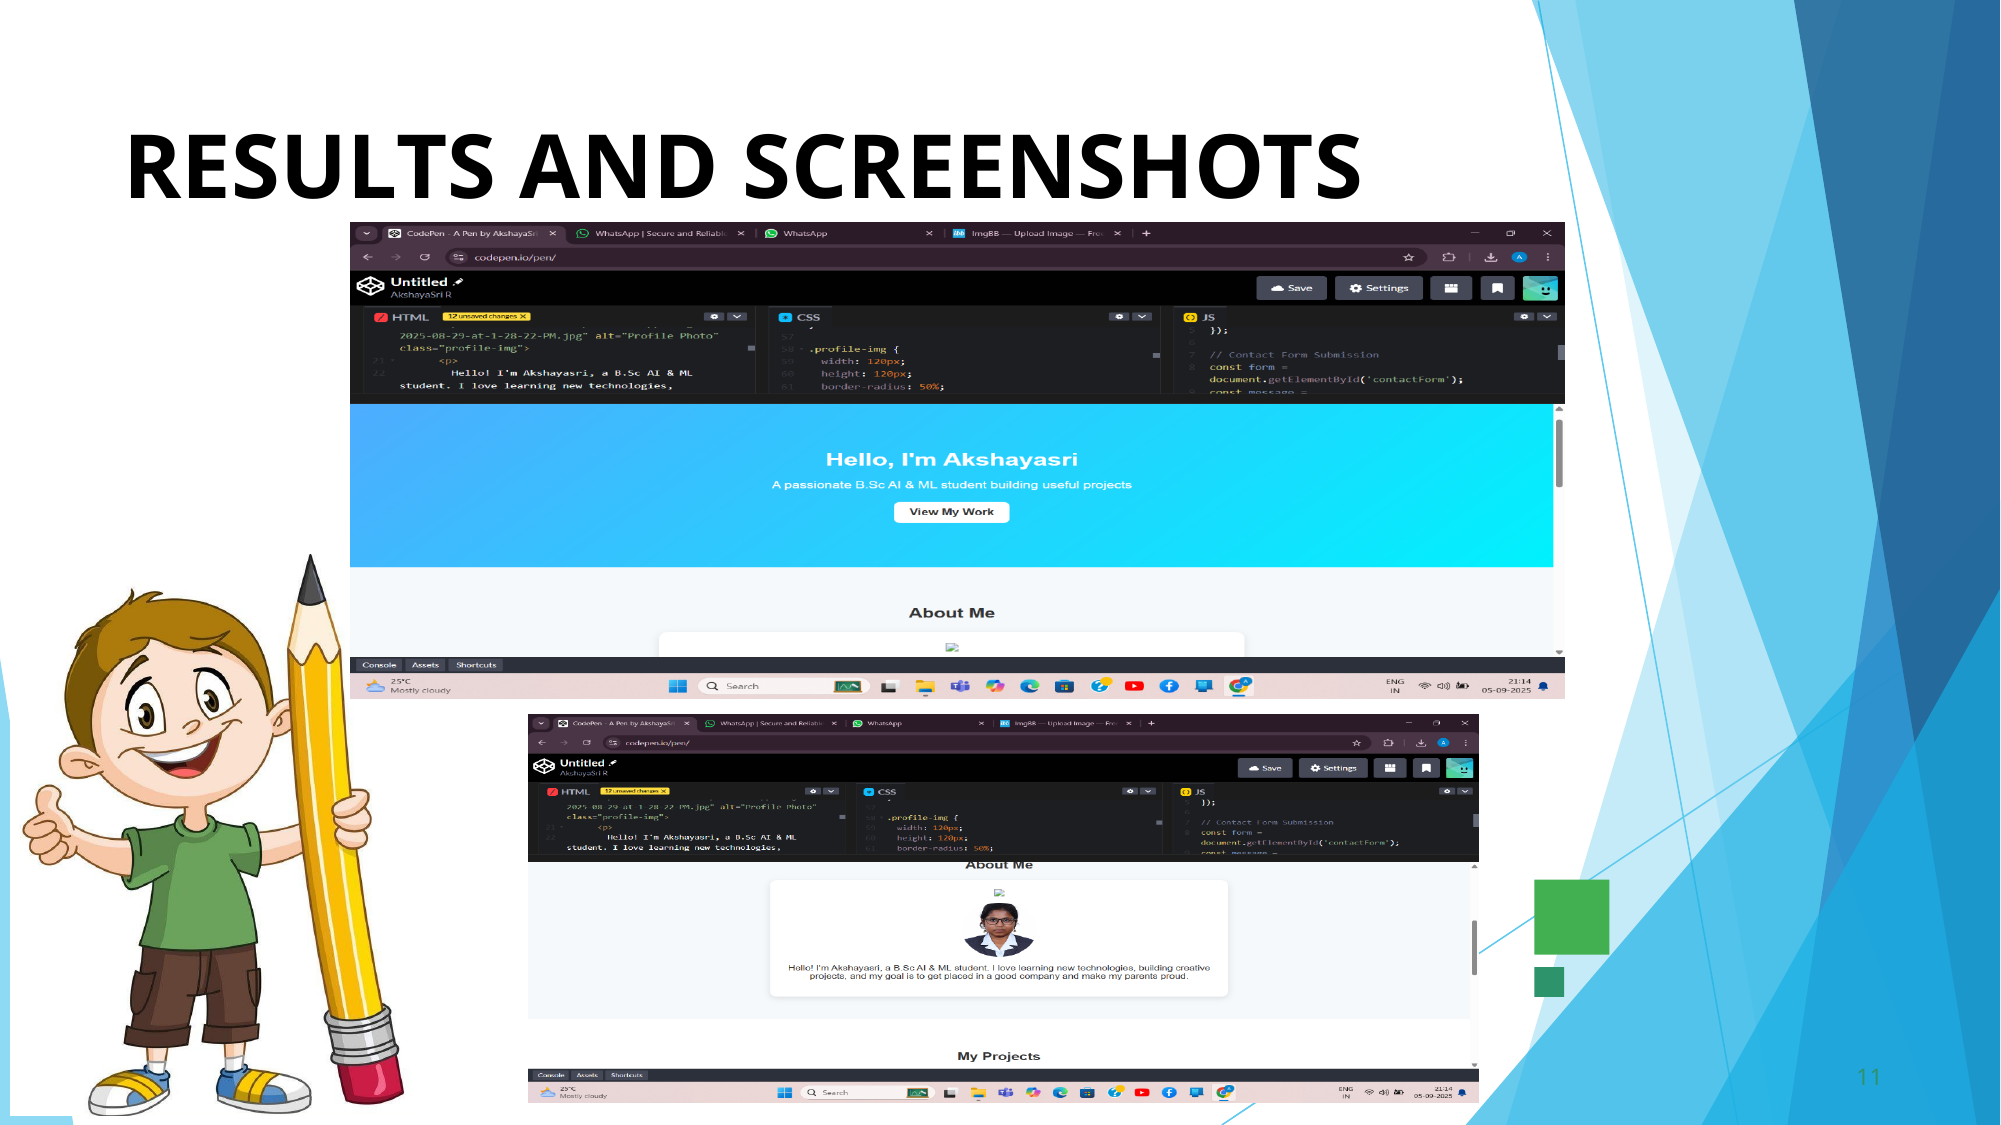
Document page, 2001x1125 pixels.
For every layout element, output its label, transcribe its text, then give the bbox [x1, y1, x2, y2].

text_box [1534, 967, 1565, 997]
text_box [1568, 386, 1850, 543]
picture [527, 714, 1479, 1103]
picture [10, 221, 1565, 1116]
text_box [1534, 879, 1610, 955]
title RESULTS AND SCREENSHOTS [121, 107, 1513, 298]
text_box 11 [1849, 1061, 1888, 1095]
